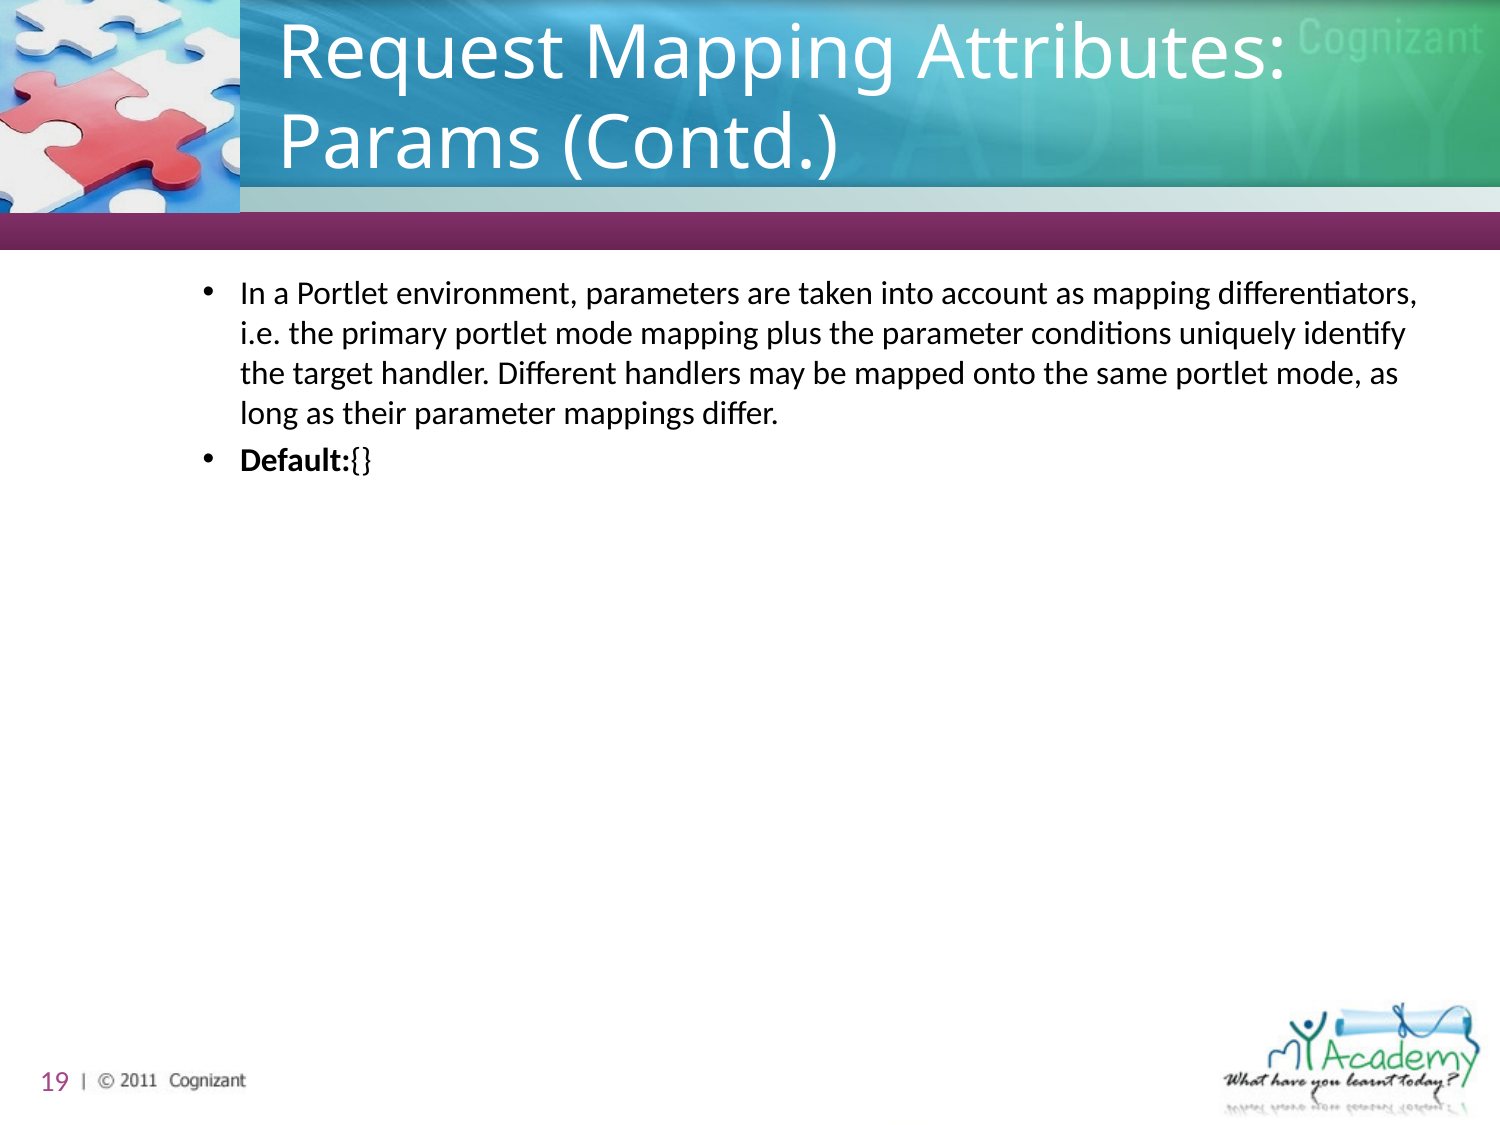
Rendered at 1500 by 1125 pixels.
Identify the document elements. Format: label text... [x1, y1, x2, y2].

title Request Mapping Attributes: Params (Contd.) [262, 0, 1500, 188]
list In a Portlet environment, parameters are taken into account as mapping differentiators, i.e. the primary portlet mode mapping plus the parameter conditions uniquely identify the target handler. Different handlers may be mapped onto the same portlet mode, as long as their parameter mappings differ. Default:{} [37, 263, 1463, 1076]
slide_number 19 [24, 1054, 100, 1100]
picture [0, 250, 1500, 1125]
picture [0, 0, 262, 213]
